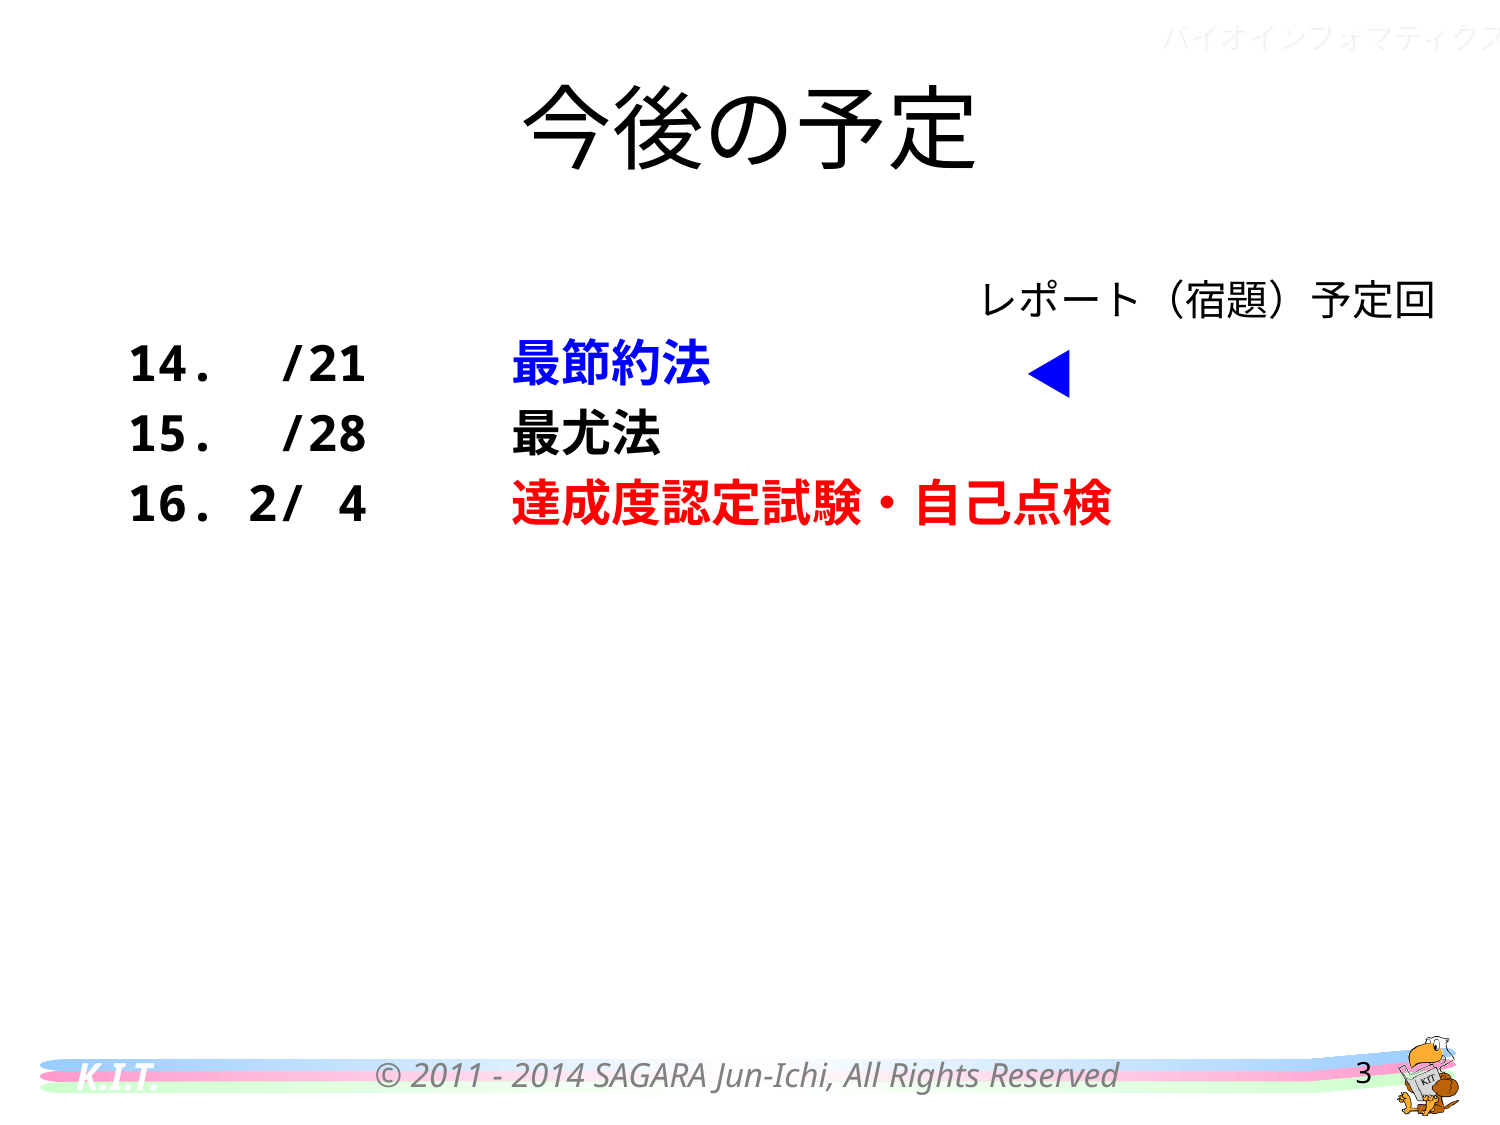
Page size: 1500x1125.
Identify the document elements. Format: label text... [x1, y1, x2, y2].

slide_number 3 [1074, 1046, 1388, 1101]
list /21 最節約法 /28 最尤法 2/ 4 達成度認定試験・自己点検 [112, 253, 1388, 1012]
title 今後の予定 [112, 32, 1388, 220]
footer © 2011 - 2014 SAGARA Jun-Ichi, All Rights Reserved [293, 1046, 1074, 1099]
picture [1397, 1036, 1459, 1116]
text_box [997, 266, 1415, 399]
